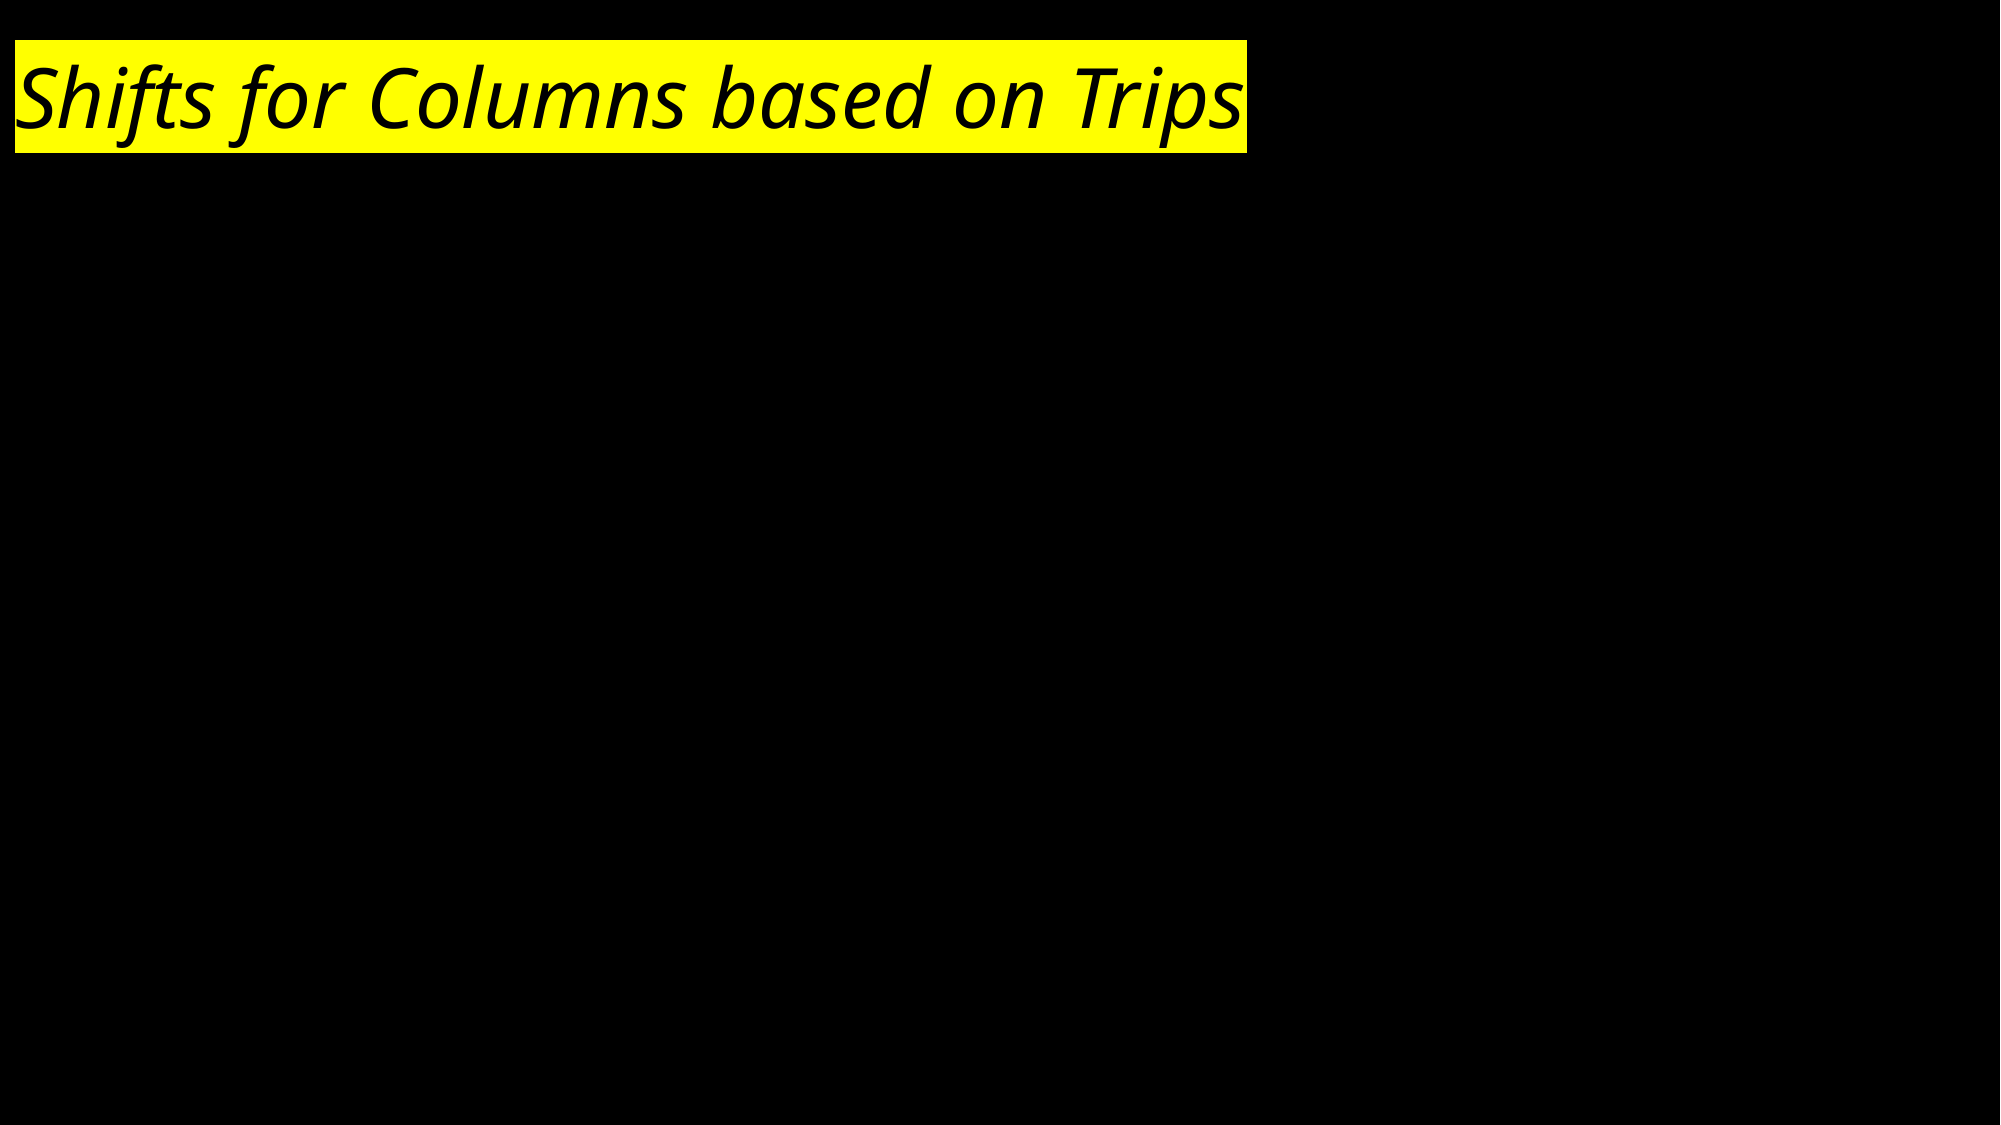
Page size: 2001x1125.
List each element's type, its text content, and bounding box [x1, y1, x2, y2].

title Shifts for Columns based on Trips [0, 22, 1558, 153]
